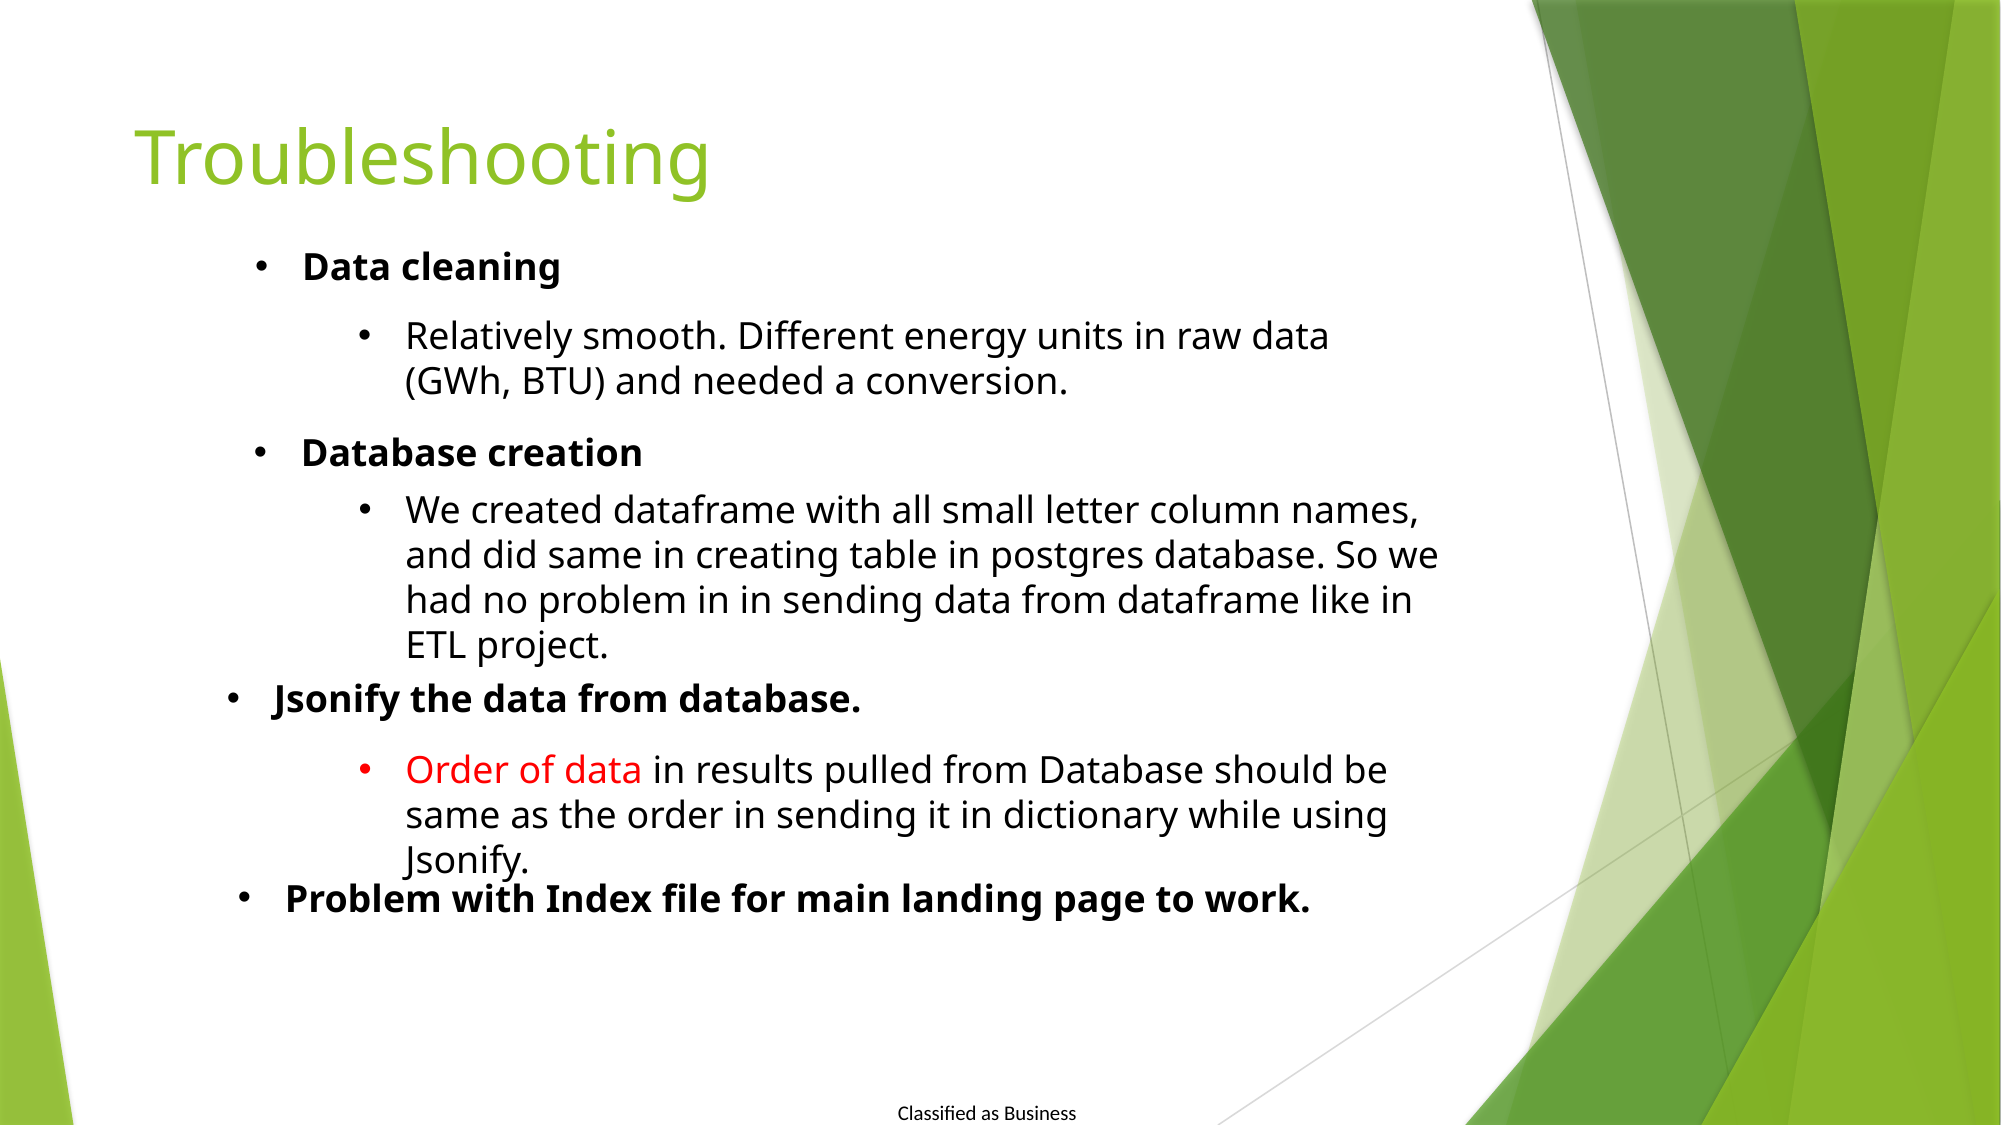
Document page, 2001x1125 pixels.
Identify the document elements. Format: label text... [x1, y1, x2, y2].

text_box Relatively smooth. Different energy units in raw data (GWh, BTU) and needed a conversion. [343, 304, 1457, 409]
text_box Database creation [239, 421, 659, 482]
text_box Order of data in results pulled from Database should be same as the order in sending it in dictionary while using Jsonify. [343, 738, 1457, 889]
text_box Problem with Index file for main landing page to work. [223, 867, 1327, 927]
text_box We created dataframe with all small letter column names, and did same in creating table in postgres database. So we had no problem in in sending data from dataframe like in ETL project. [343, 478, 1457, 674]
text_box Data cleaning [240, 236, 577, 296]
text_box Jsonify the data from database. [212, 667, 878, 727]
title Troubleshooting [119, 101, 1530, 226]
